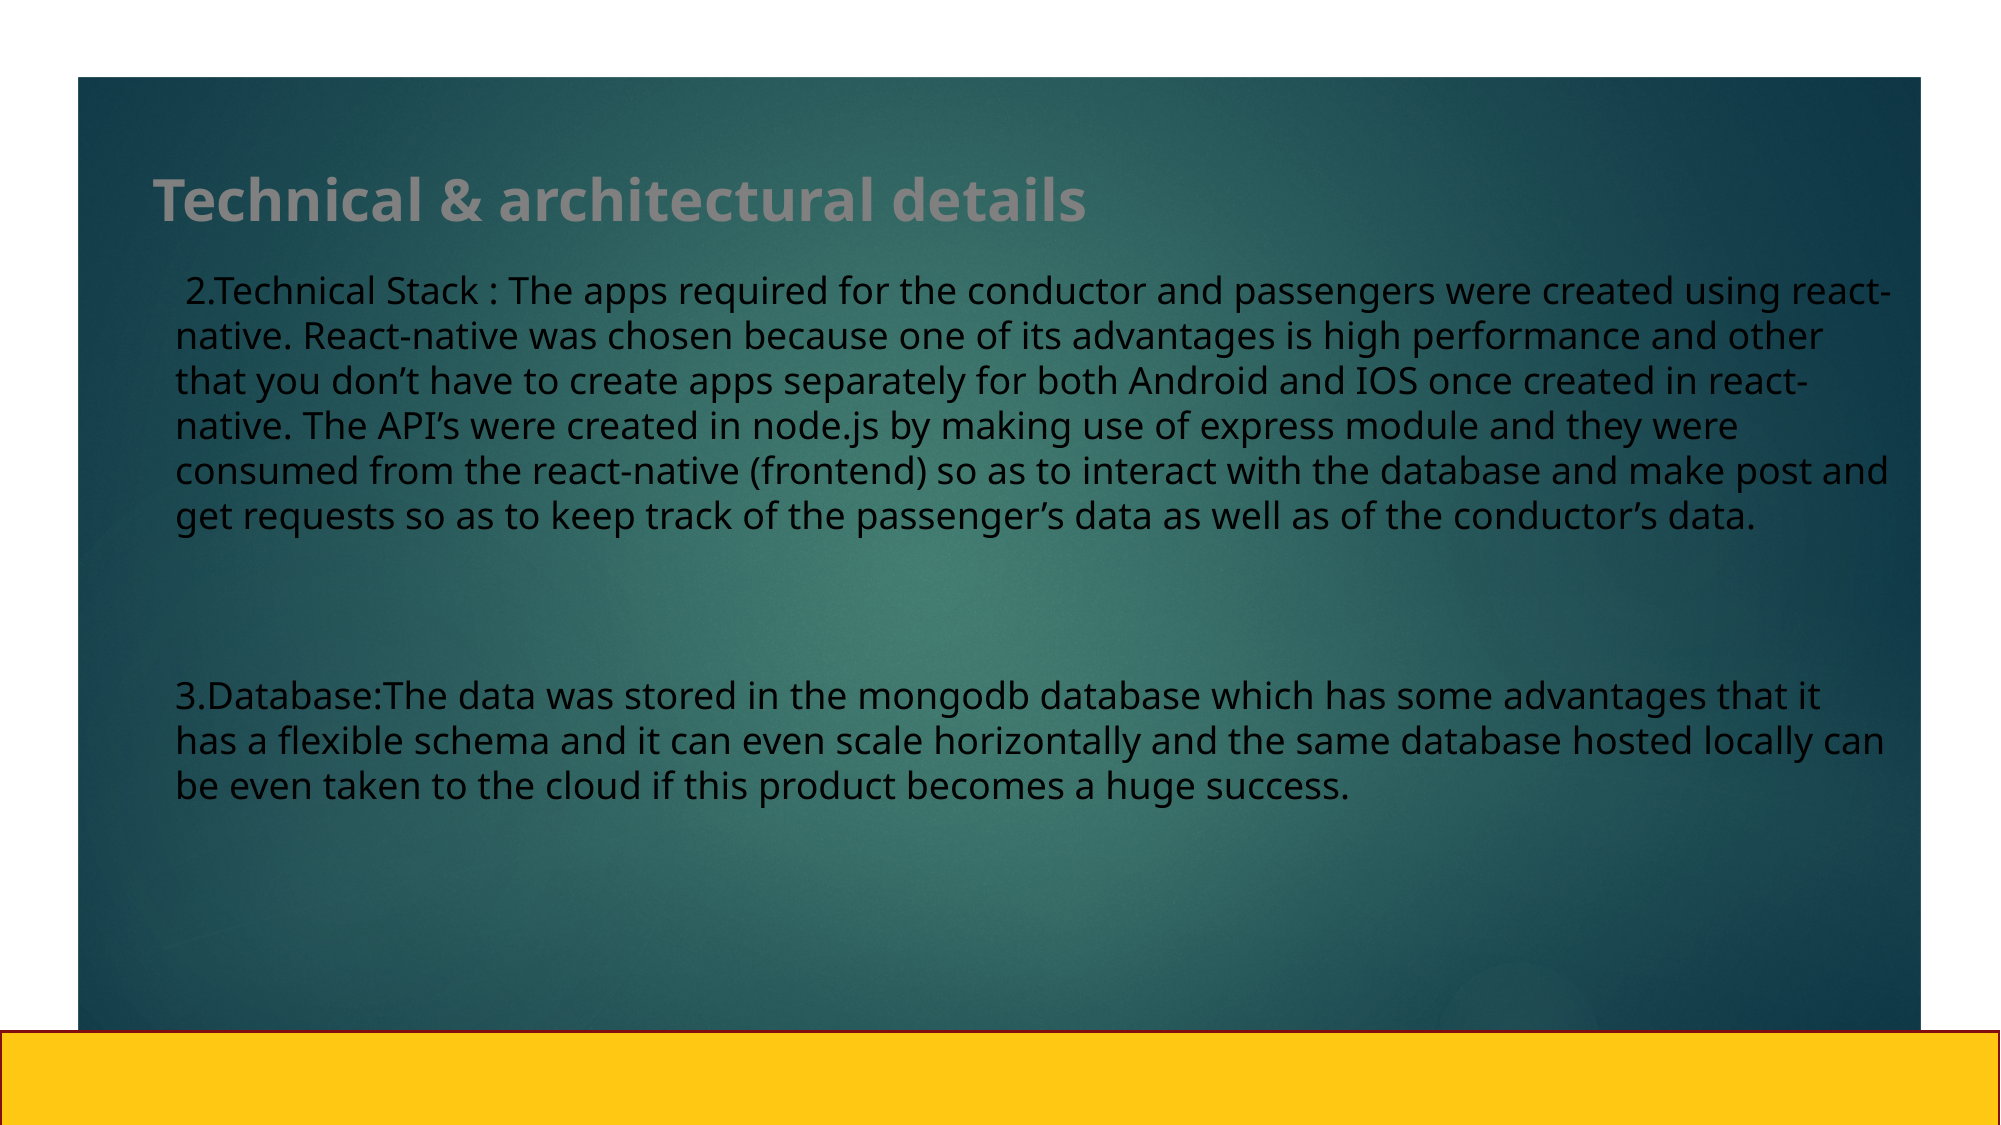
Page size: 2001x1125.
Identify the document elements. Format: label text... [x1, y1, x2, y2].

title Technical & architectural details [137, 0, 2000, 241]
text_box [0, 1030, 2000, 1125]
text_box 2.Technical Stack : The apps required for the conductor and passengers were created using react-native. React-native was chosen because one of its advantages is high performance and other that you don’t have to create apps separately for both Android and IOS once created in react-native. The API’s were created in node.js by making use of express module and they were consumed from the react-native (frontend) so as to interact with the database and make post and get requests so as to keep track of the passenger’s data as well as of the conductor’s data. 3.Database:The data was stored in the mongodb database which has some advantages that it has a flexible schema and it can even scale horizontally and the same database hosted locally can be even taken to the cloud if this product becomes a huge success. [160, 259, 1909, 905]
